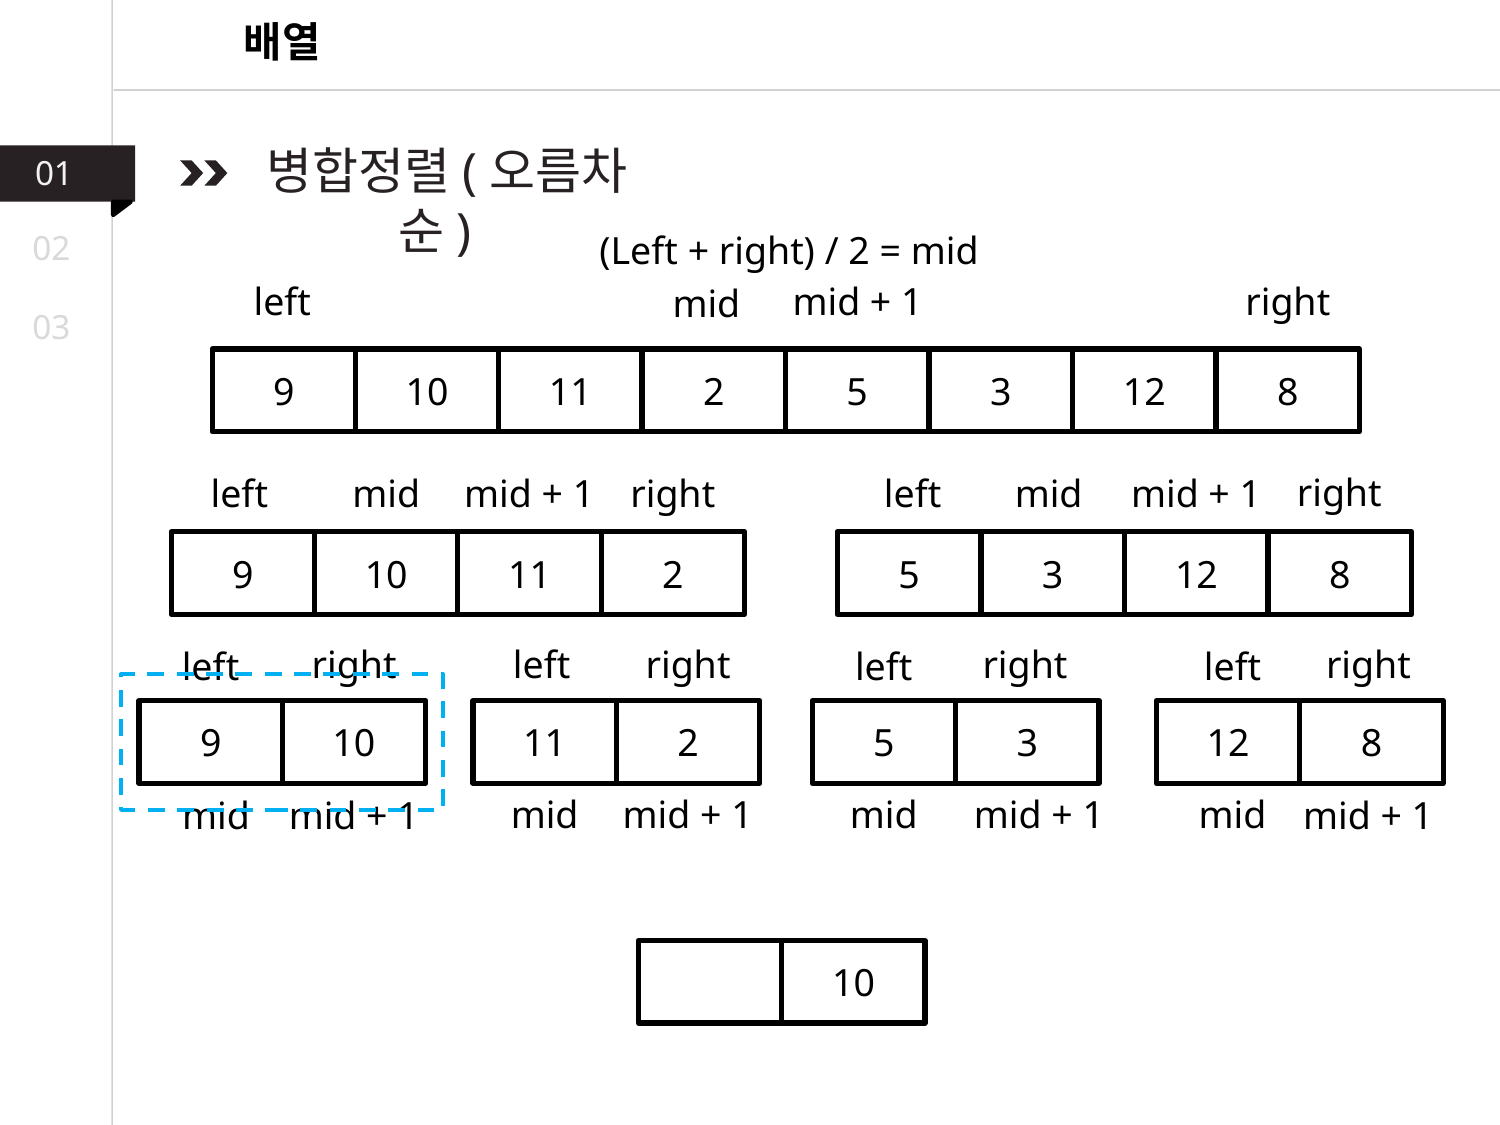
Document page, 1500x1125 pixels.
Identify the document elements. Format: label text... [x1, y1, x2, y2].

text_box right [296, 633, 412, 674]
text_box 10 [780, 938, 927, 1025]
text_box [117, 199, 133, 215]
text_box left [840, 635, 928, 695]
text_box mid [999, 462, 1098, 523]
text_box right [1282, 461, 1397, 522]
text_box left [167, 635, 255, 674]
text_box 3 [954, 699, 1101, 785]
text_box mid + 1 [273, 810, 434, 845]
text_box 3 [979, 530, 1123, 616]
text_box 10 [353, 347, 497, 434]
text_box 11 [456, 530, 599, 616]
text_box 11 [471, 699, 614, 785]
text_box 12 [1154, 699, 1298, 785]
text_box 병합정렬(오름차순) [199, 132, 671, 268]
text_box [636, 938, 780, 1025]
text_box 5 [835, 530, 979, 616]
text_box 01 [20, 144, 107, 200]
text_box [119, 672, 445, 812]
text_box 3 [927, 347, 1071, 434]
text_box 5 [810, 699, 954, 785]
text_box (Left + right) / 2 = mid [584, 219, 995, 280]
text_box mid [657, 273, 755, 333]
text_box right [615, 462, 731, 523]
text_box right [630, 633, 746, 694]
text_box right [967, 633, 1083, 694]
text_box 배열 [121, 8, 443, 74]
text_box mid [496, 783, 594, 844]
text_box [0, 143, 107, 204]
text_box 12 [1123, 530, 1266, 616]
text_box mid + 1 [449, 462, 610, 523]
text_box [178, 158, 205, 188]
text_box [202, 158, 229, 188]
text_box 2 [599, 530, 747, 616]
text_box left [498, 633, 586, 694]
text_box mid [337, 462, 435, 523]
text_box 5 [783, 347, 927, 434]
text_box mid + 1 [1116, 462, 1277, 523]
text_box left [1188, 635, 1276, 695]
text_box 10 [312, 530, 456, 616]
text_box 03 [17, 298, 92, 354]
text_box [117, 143, 137, 204]
text_box 8 [1214, 347, 1362, 434]
text_box mid [1183, 783, 1282, 844]
text_box mid + 1 [607, 783, 768, 844]
text_box mid + 1 [777, 270, 938, 331]
text_box left [869, 462, 957, 523]
text_box 9 [169, 530, 312, 616]
text_box 2 [614, 699, 762, 783]
text_box 8 [1298, 699, 1445, 784]
text_box 11 [497, 347, 640, 434]
text_box right [1230, 270, 1346, 331]
text_box 02 [17, 219, 92, 275]
text_box left [238, 270, 326, 331]
text_box 2 [640, 347, 783, 434]
text_box 8 [1266, 530, 1414, 616]
text_box right [1311, 633, 1426, 694]
text_box 12 [1071, 347, 1214, 434]
text_box mid + 1 [959, 783, 1120, 844]
text_box left [195, 462, 283, 523]
text_box 9 [210, 347, 353, 434]
text_box mid [167, 810, 265, 845]
text_box mid [835, 783, 933, 844]
text_box mid + 1 [1288, 784, 1449, 845]
